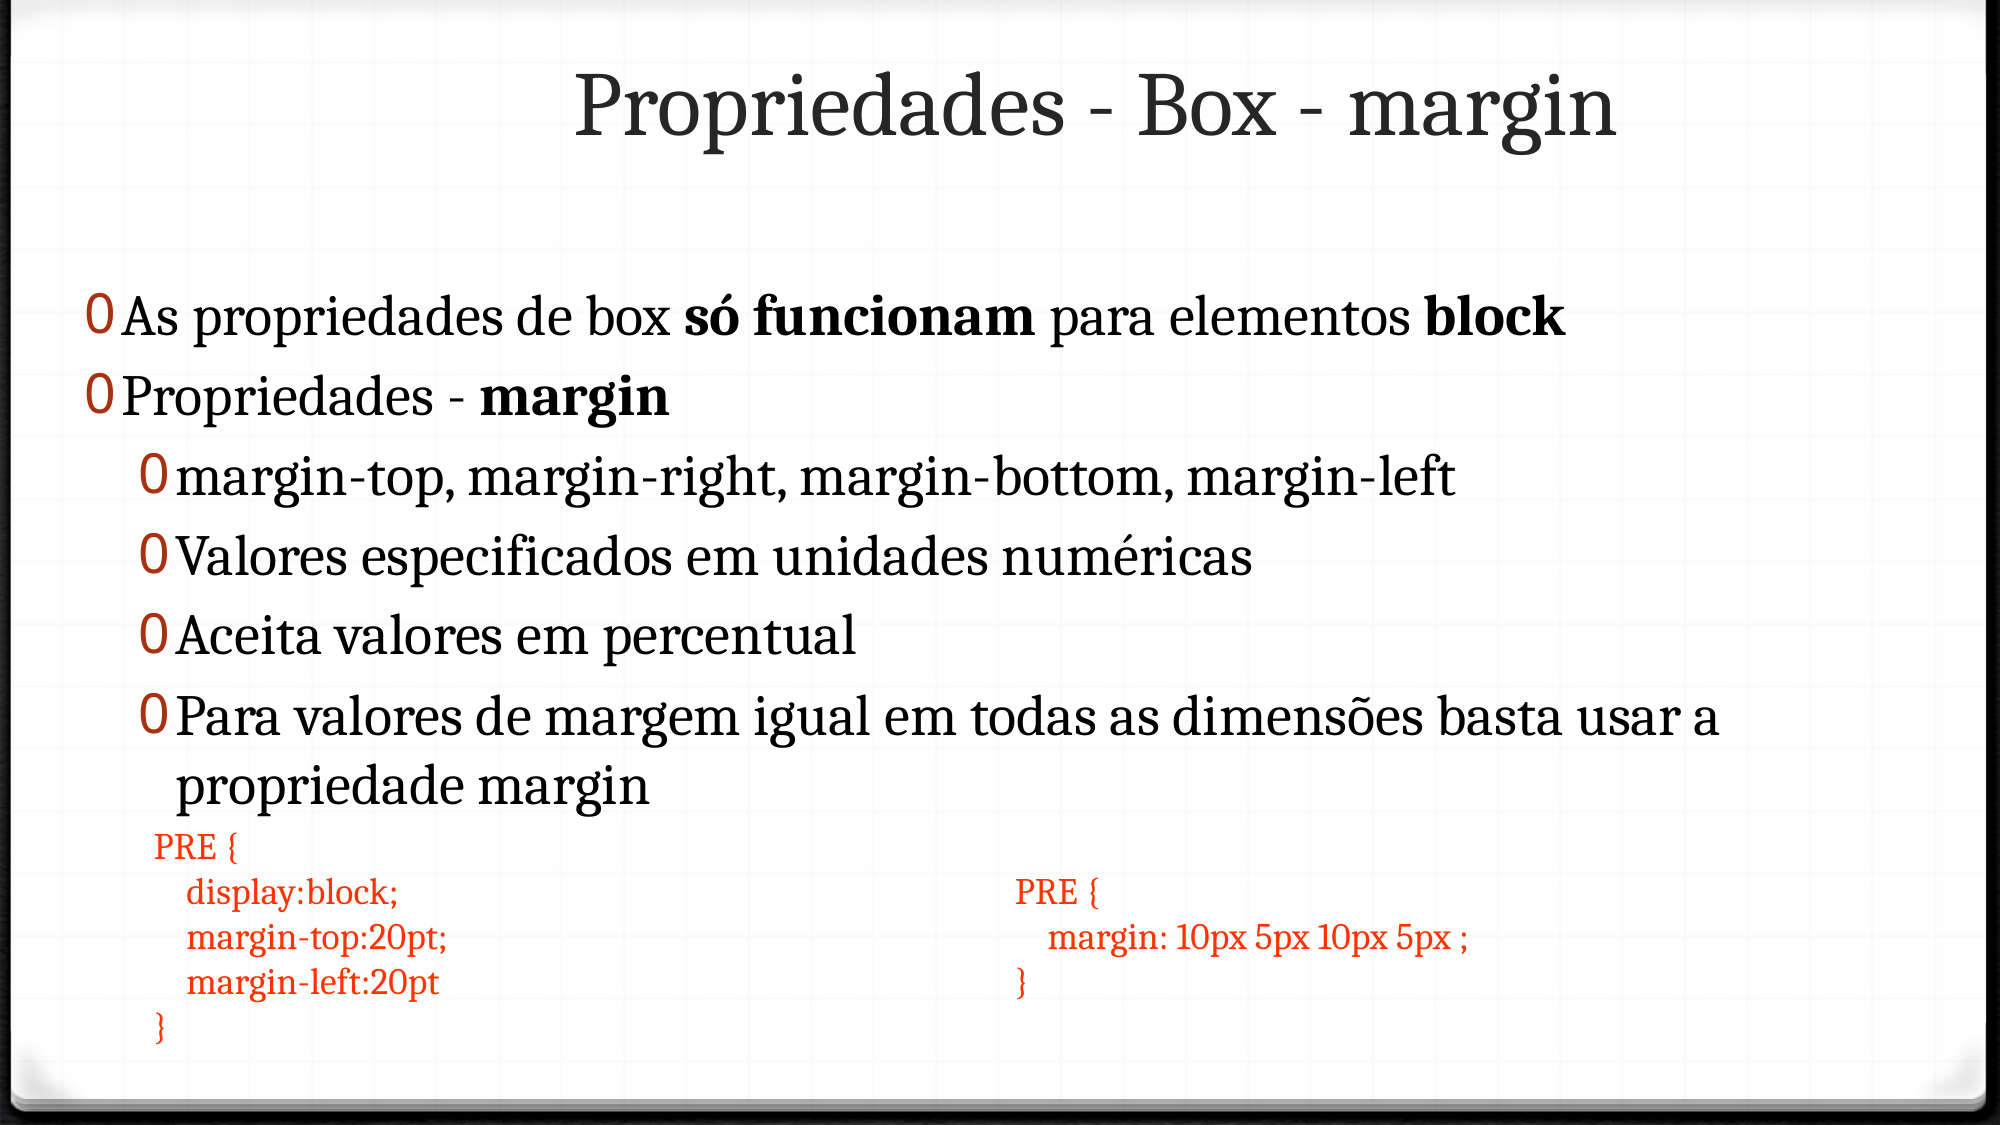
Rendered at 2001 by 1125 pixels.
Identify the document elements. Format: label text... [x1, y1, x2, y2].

text_box As propriedades de box só funcionam para elementos block Propriedades - margin margin-top, margin-right, margin-bottom, margin-left Valores especificados em unidades numéricas Aceita valores em percentual Para valores de margem igual em todas as dimensões basta usar a propriedade margin [69, 269, 1941, 1032]
picture [0, 0, 2001, 1125]
text_box PRE { display:block; margin-top:20pt; margin-left:20pt } [138, 814, 920, 1055]
text_box PRE { margin: 10px 5px 10px 5px ; } [999, 859, 1527, 1010]
text_box Propriedades - Box - margin [444, 35, 1749, 161]
